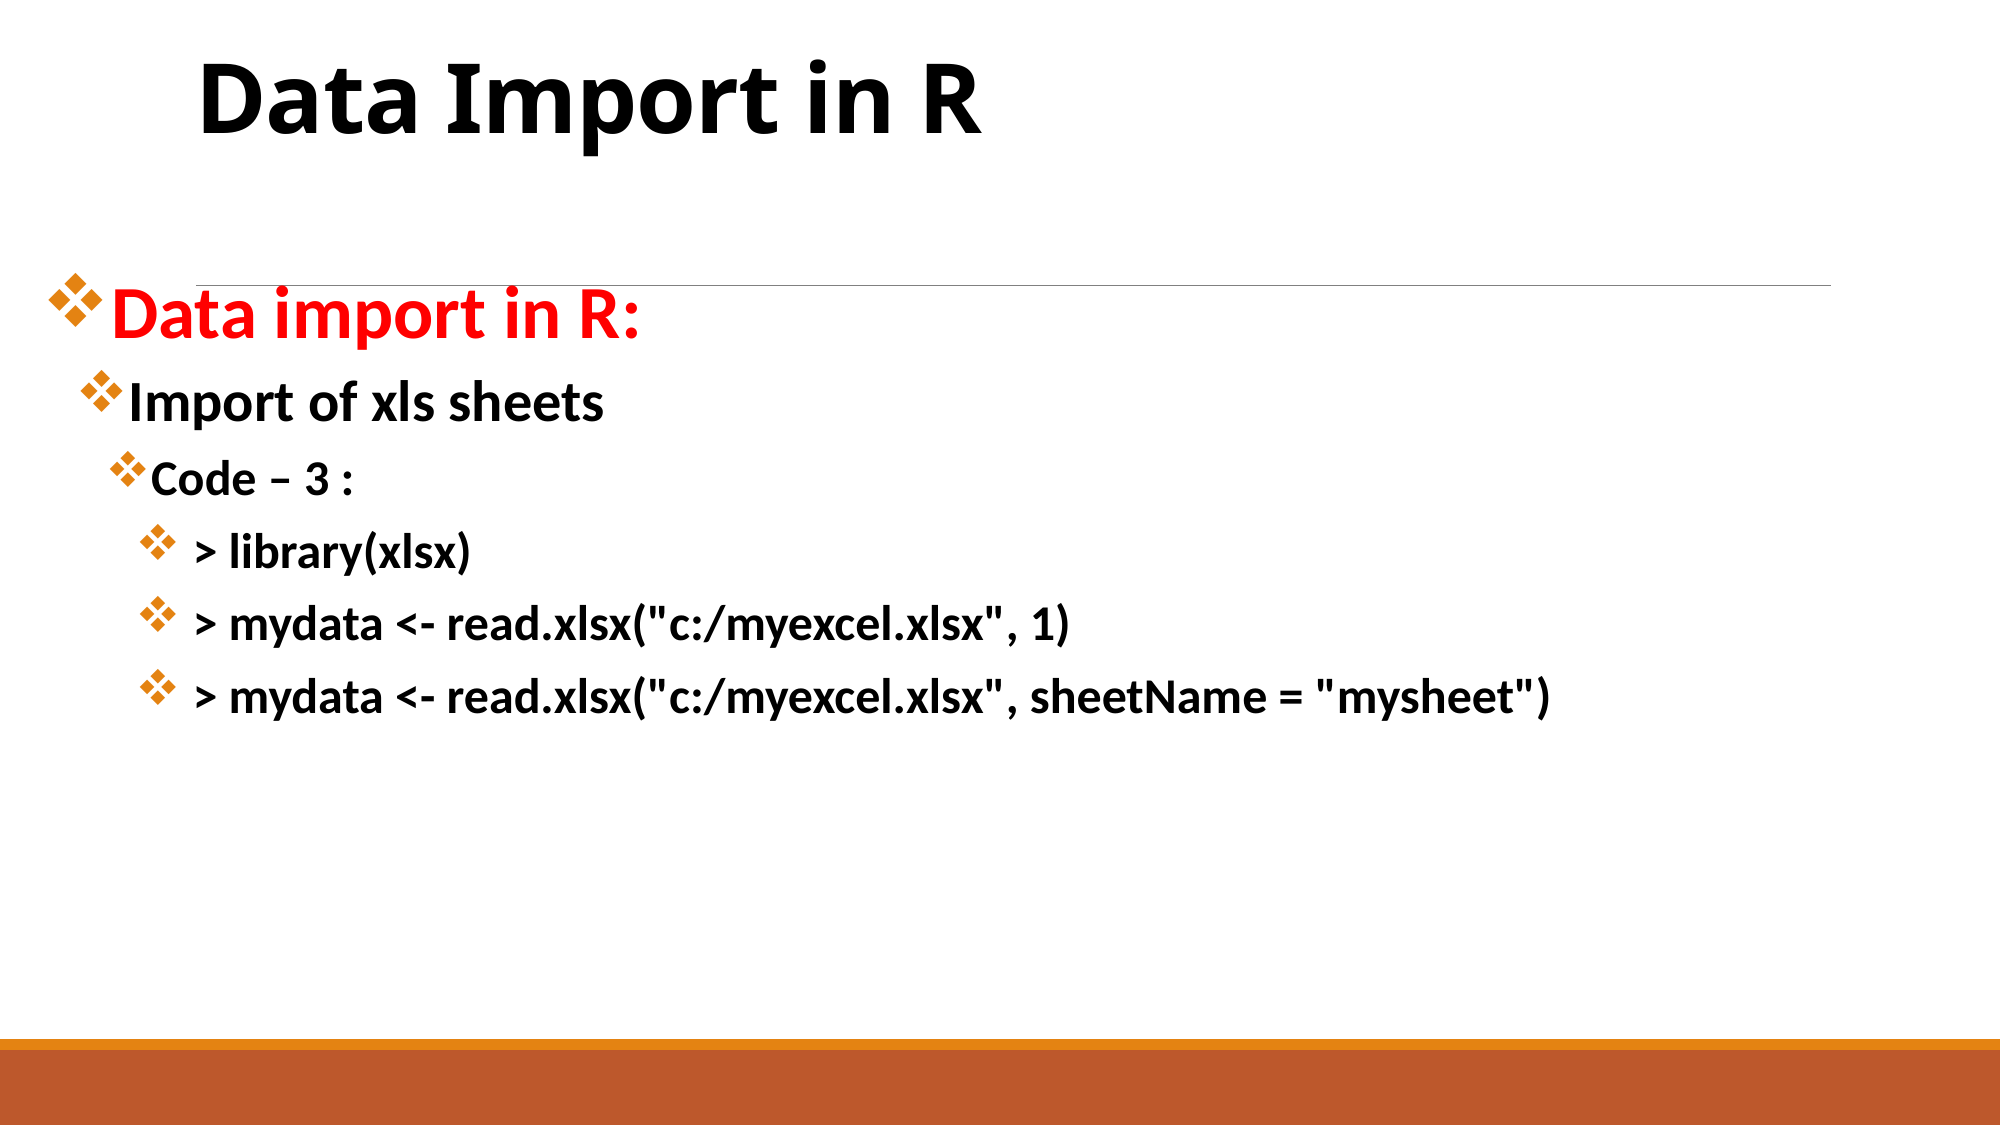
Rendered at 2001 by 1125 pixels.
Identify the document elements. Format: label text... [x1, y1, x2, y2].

title Data Import in R [180, 47, 1830, 162]
list Data import in R: Import of xls sheets Code – 3 : > library(xlsx) > mydata <- read.xlsx("c:/myexcel.xlsx", 1) > mydata <- read.xlsx("c:/myexcel.xlsx", sheetName = "mysheet") [42, 266, 1830, 1037]
